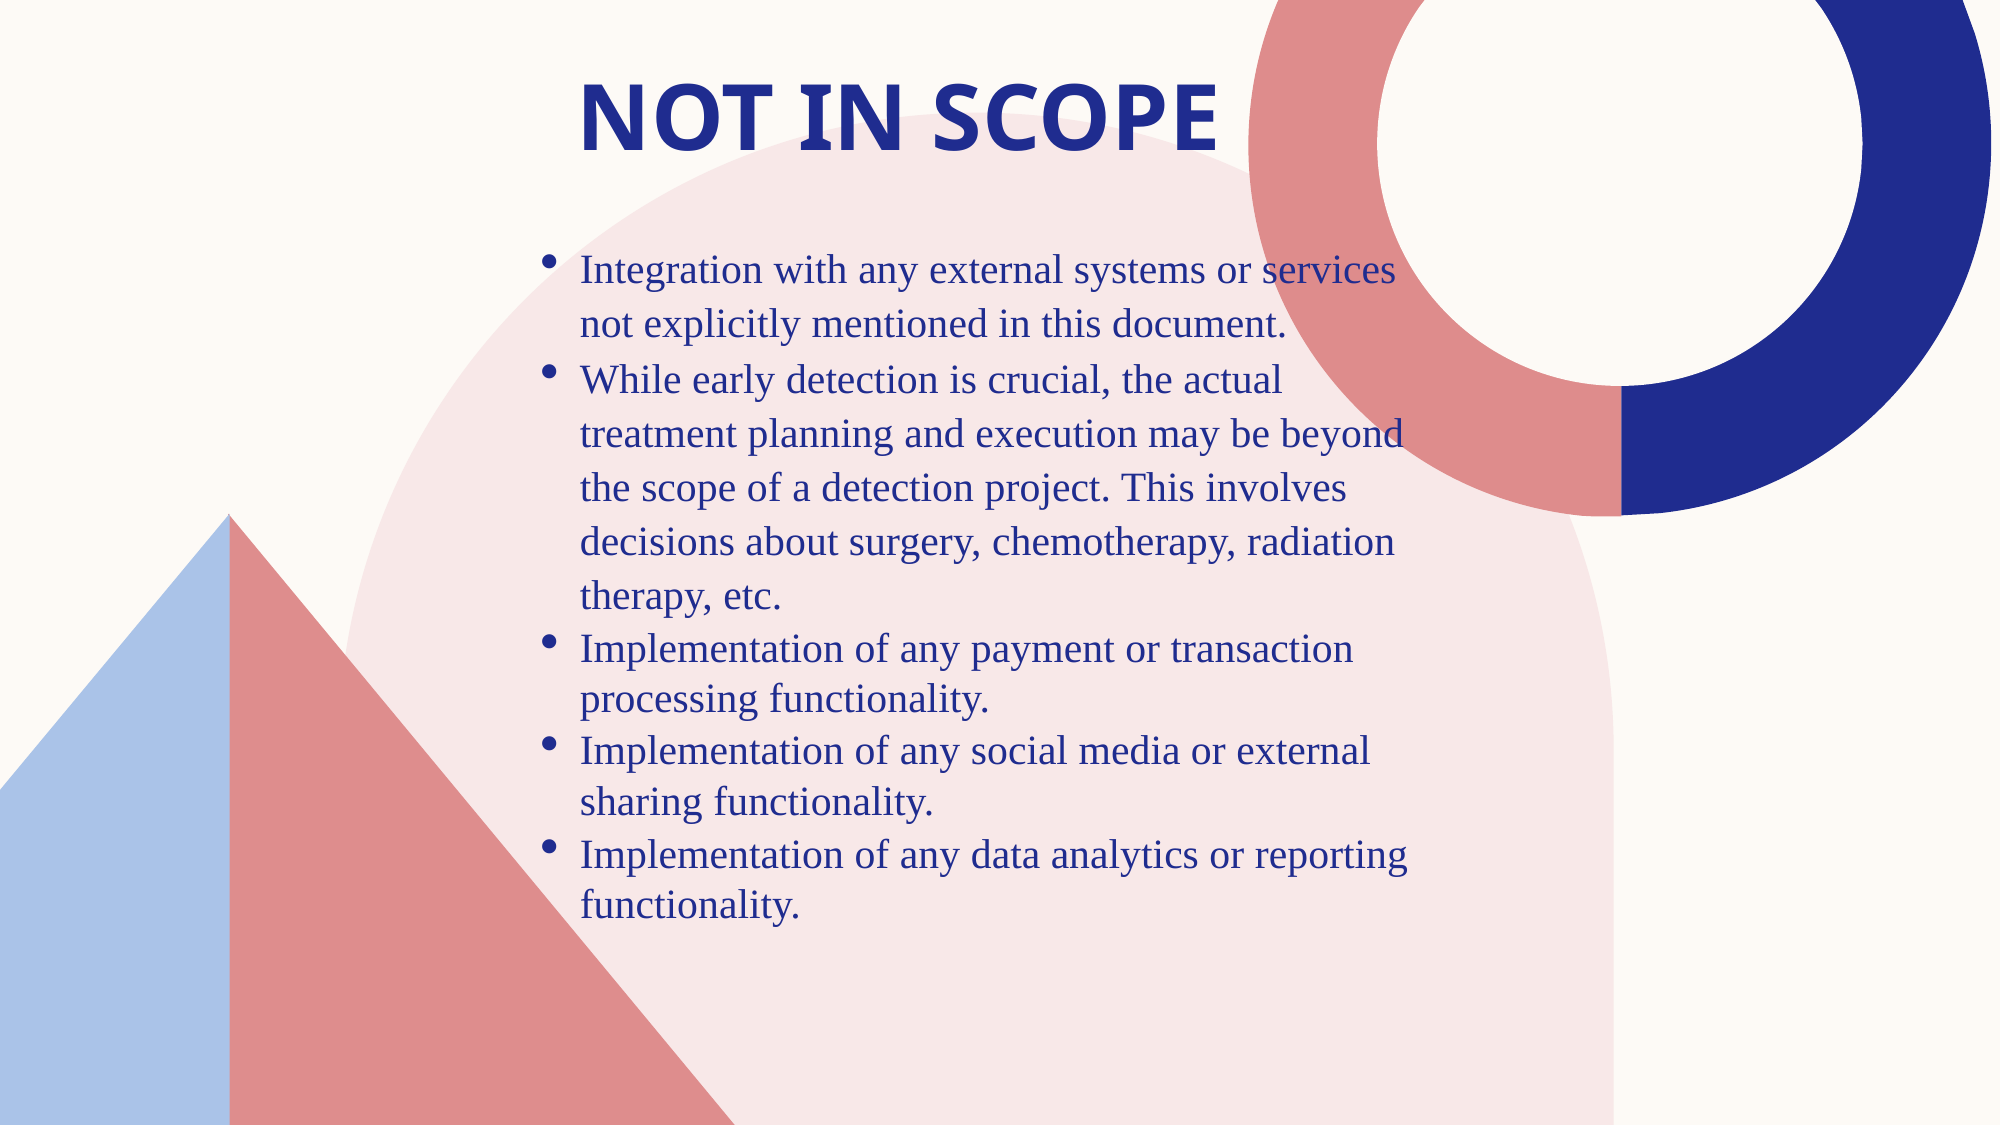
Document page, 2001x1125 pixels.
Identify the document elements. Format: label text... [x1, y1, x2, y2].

title Not in scope [373, 51, 1424, 178]
list Integration with any external systems or services not explicitly mentioned in this document. While early detection is crucial, the actual treatment planning and execution may be beyond the scope of a detection project. This involves decisions about surgery, chemotherapy, radiation therapy, etc. Implementation of any payment or transaction processing functionality. Implementation of any social media or external sharing functionality. Implementation of any data analytics or reporting functionality. [392, 237, 1443, 1004]
